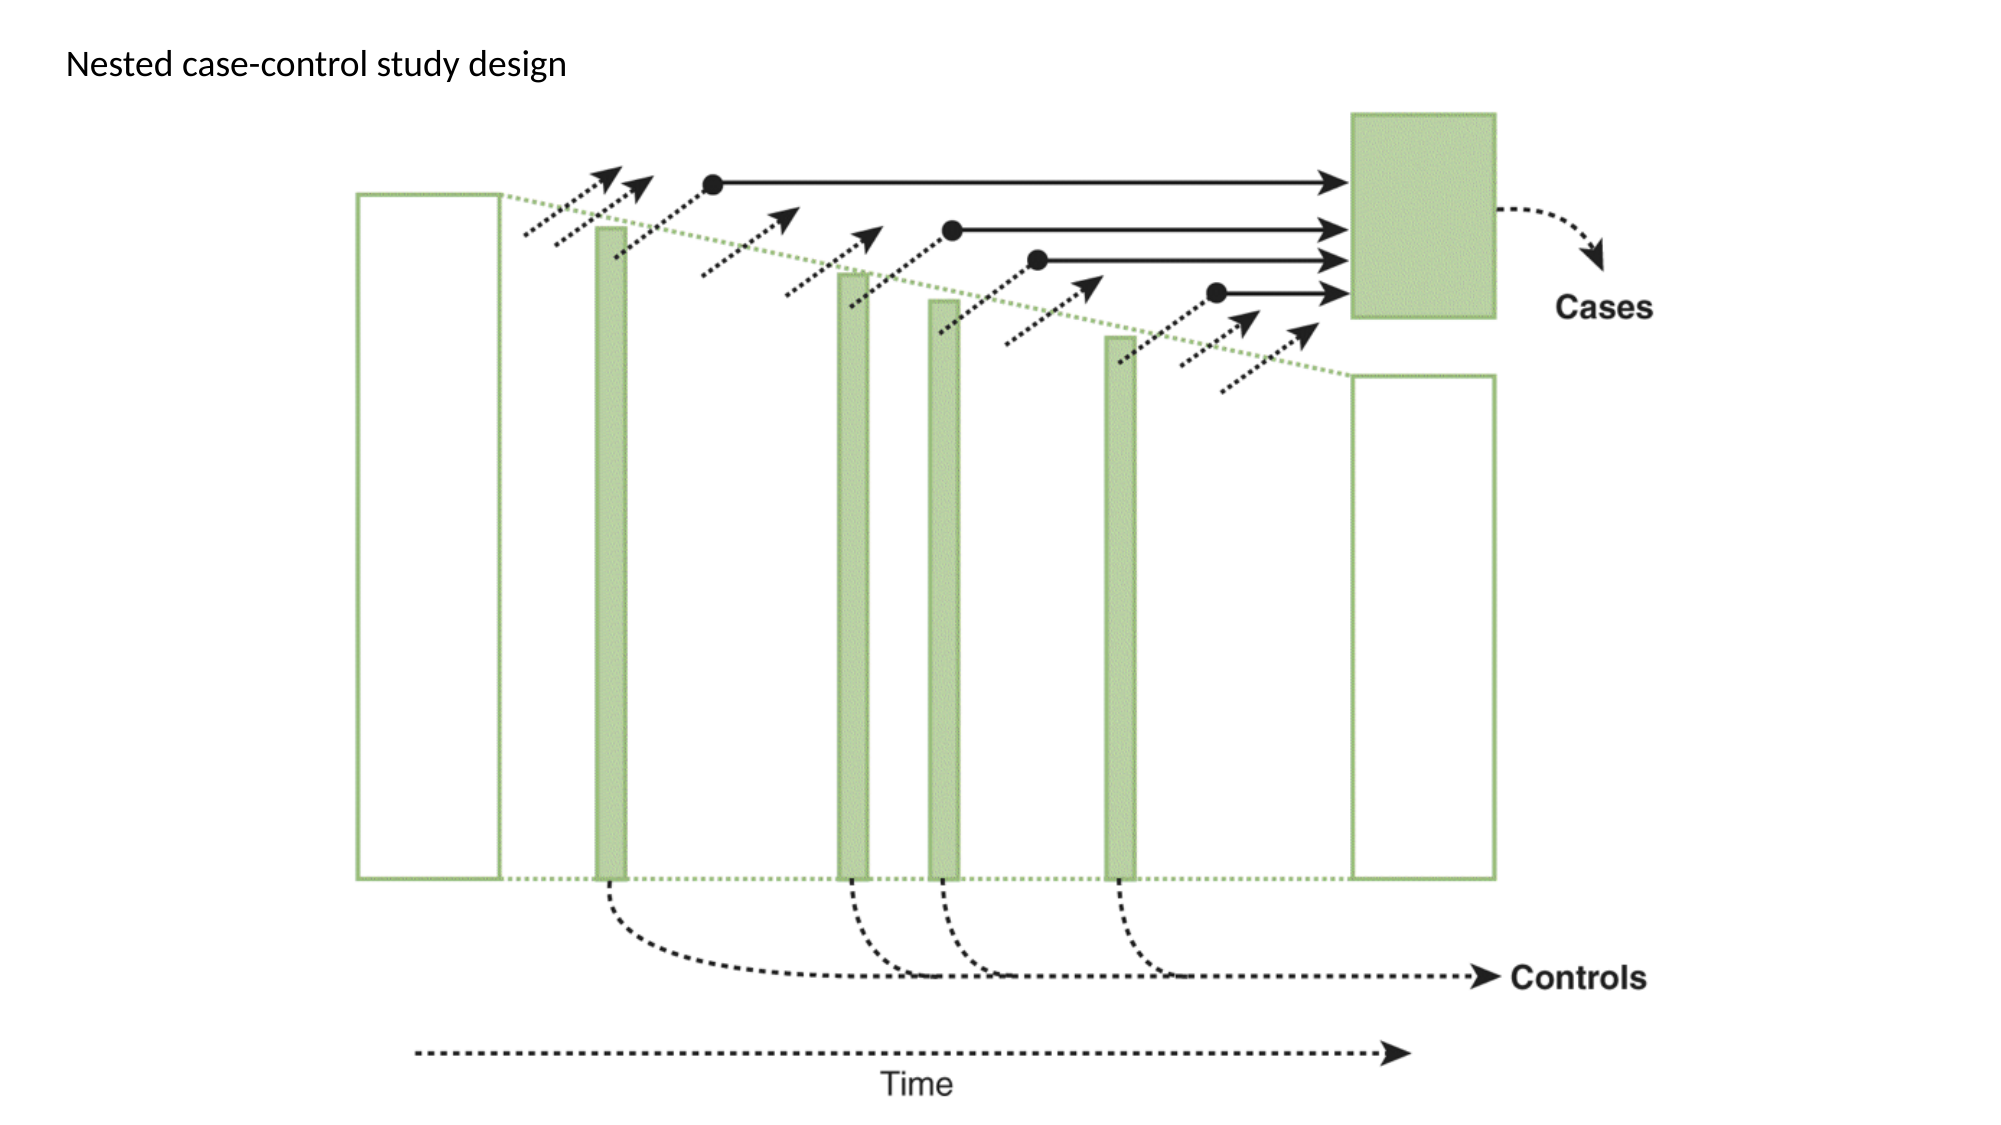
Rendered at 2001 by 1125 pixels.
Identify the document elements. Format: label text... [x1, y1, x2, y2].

text_box Nested case-control study design [51, 31, 584, 92]
picture [312, 92, 1688, 1125]
